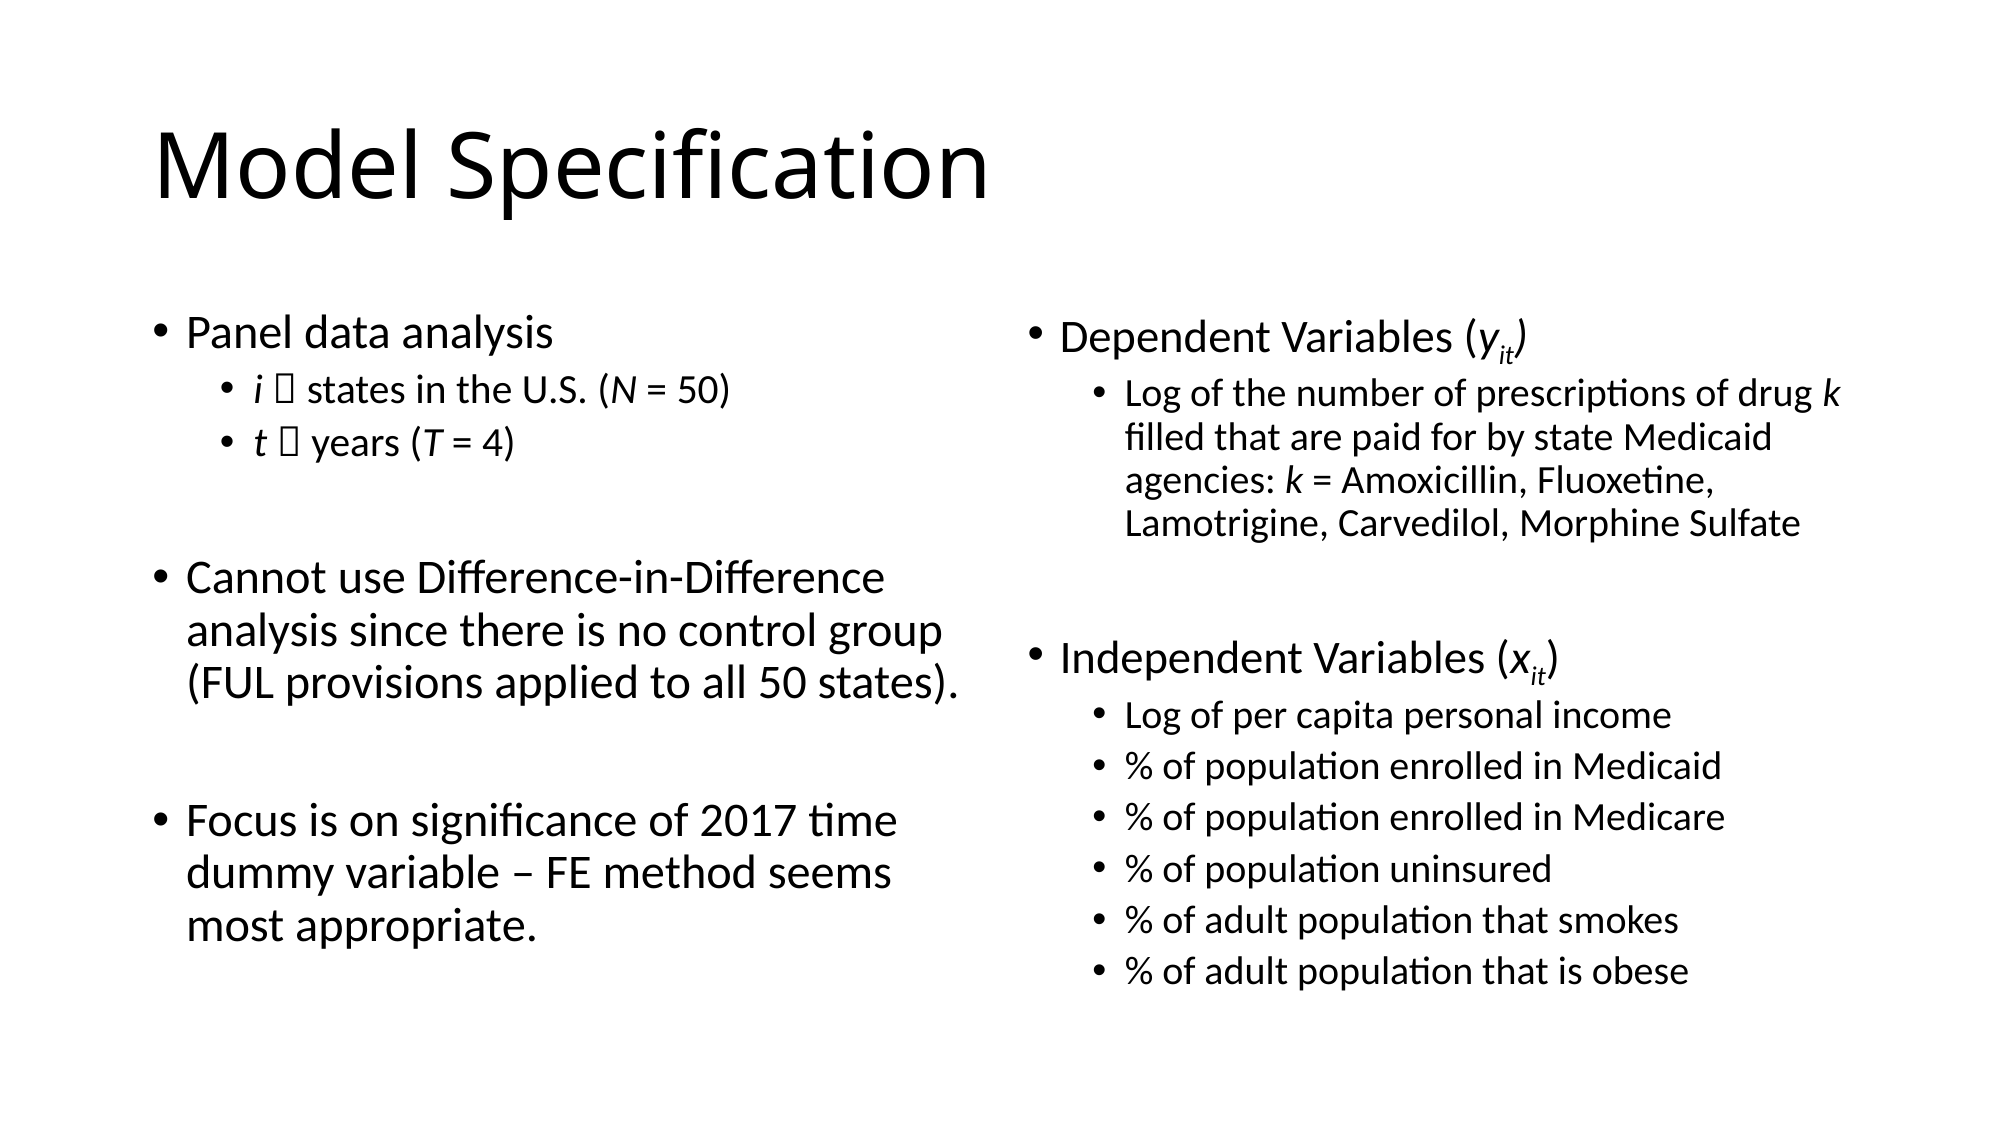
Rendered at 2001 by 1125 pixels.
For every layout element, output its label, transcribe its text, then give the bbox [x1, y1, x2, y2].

list Dependent Variables (yit) Log of the number of prescriptions of drug k filled that are paid for by state Medicaid agencies: k = Amoxicillin, Fluoxetine, Lamotrigine, Carvedilol, Morphine Sulfate Independent Variables (xit) Log of per capita personal income % of population enrolled in Medicaid % of population enrolled in Medicare % of population uninsured % of adult population that smokes % of adult population that is obese [1012, 299, 1863, 1014]
list Panel data analysis i  states in the U.S. (N = 50) t  years (T = 4) Cannot use Difference-in-Difference analysis since there is no control group (FUL provisions applied to all 50 states). Focus is on significance of 2017 time dummy variable – FE method seems most appropriate. [137, 299, 988, 1014]
title Model Specification [137, 59, 1863, 278]
